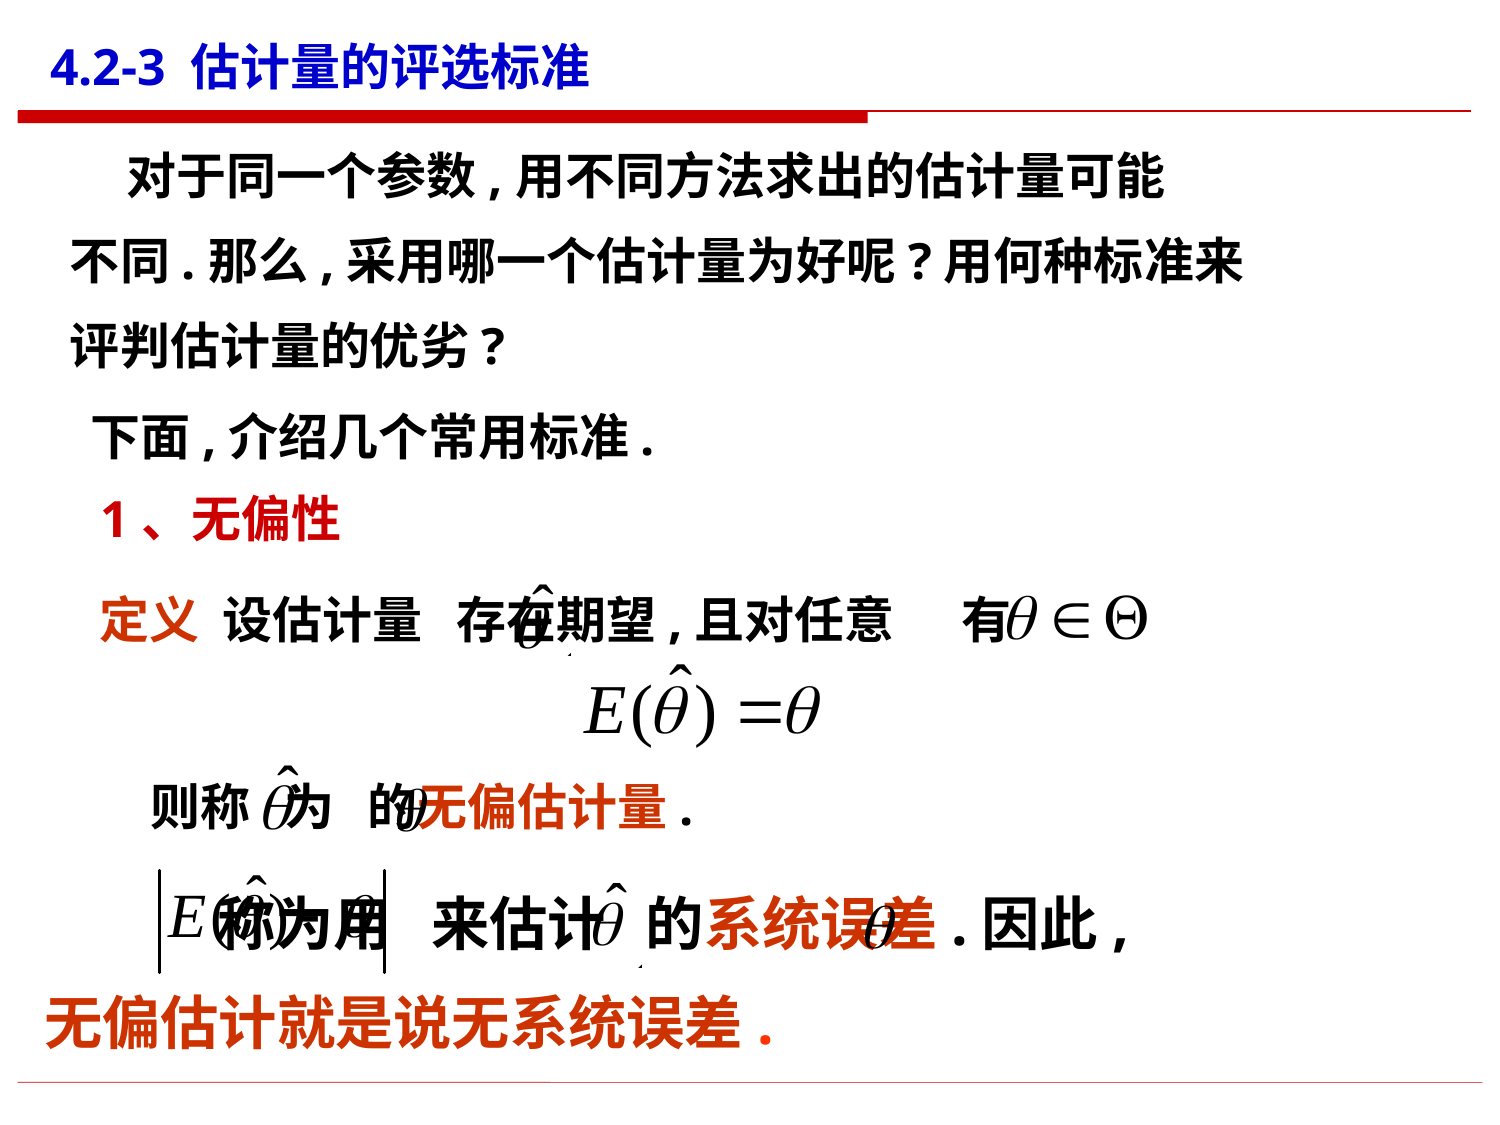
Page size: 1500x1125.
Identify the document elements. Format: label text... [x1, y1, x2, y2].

text_box 1、无偏性 [33, 479, 509, 555]
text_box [855, 890, 908, 963]
text_box 对于同一个参数,用不同方法求出的估计量可能 不同.那么,采用哪一个估计量为好呢?用何种标准来 评判估计量的优劣? [55, 137, 1456, 382]
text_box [387, 773, 440, 846]
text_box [571, 651, 835, 761]
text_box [583, 871, 635, 960]
text_box 4.2-3 估计量的评选标准 [35, 28, 1500, 92]
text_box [28, 565, 1466, 657]
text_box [147, 858, 396, 983]
text_box 则称 为 的无偏估计量. [307, 767, 1500, 843]
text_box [997, 580, 1161, 655]
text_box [508, 572, 562, 664]
text_box 则称 为 的无偏估计量. [112, 767, 253, 843]
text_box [29, 879, 1430, 1071]
text_box 下面,介绍几个常用标准. [19, 398, 882, 473]
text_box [253, 753, 307, 844]
